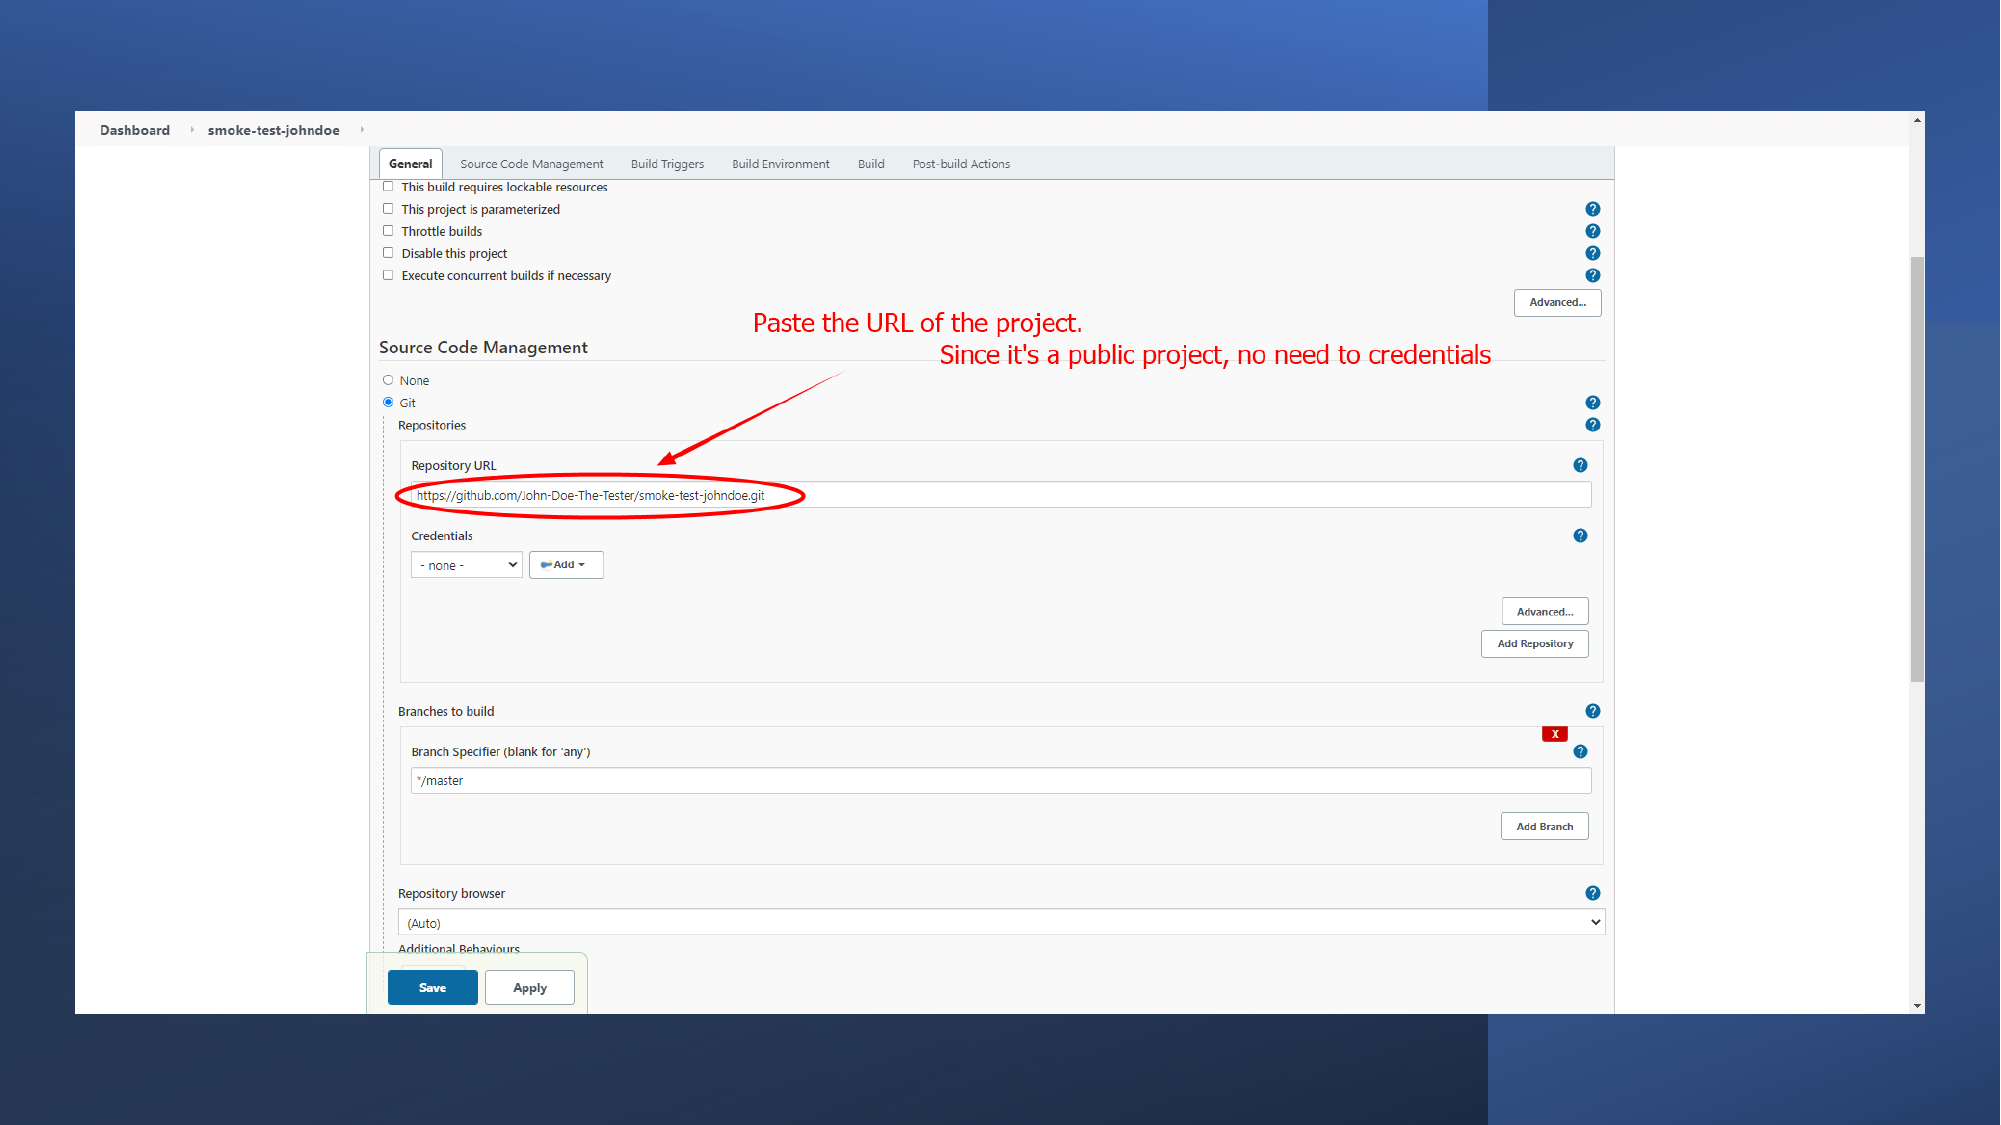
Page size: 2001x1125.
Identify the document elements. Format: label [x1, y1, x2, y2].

text_box [0, 0, 1489, 321]
text_box [0, 321, 2000, 1125]
text_box [1489, 0, 2000, 321]
picture [74, 110, 1925, 1014]
